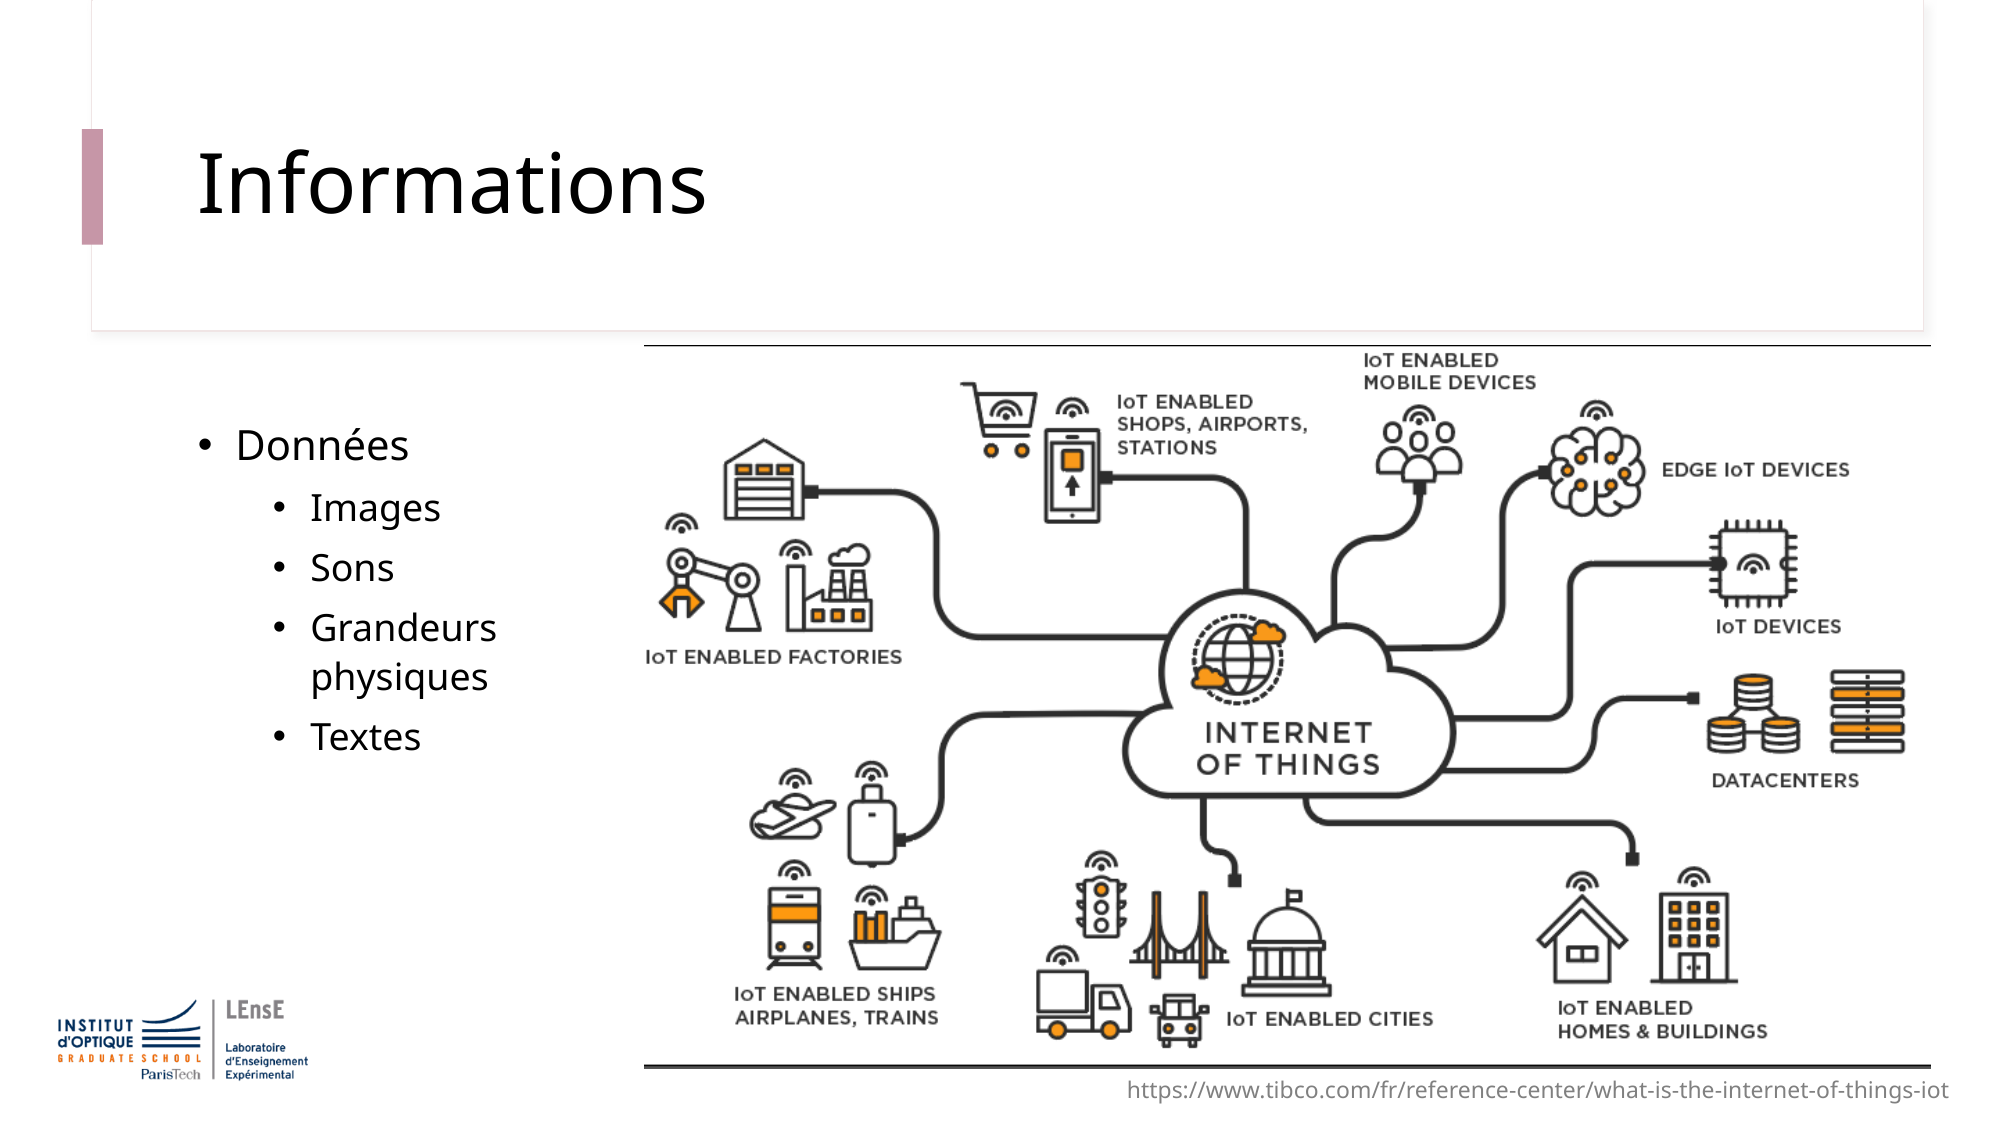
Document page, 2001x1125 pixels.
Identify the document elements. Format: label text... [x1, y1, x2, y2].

text_box https://www.tibco.com/fr/reference-center/what-is-the-internet-of-things-iot [1112, 1068, 1966, 1111]
picture [33, 973, 333, 1097]
list Données Images Sons Grandeurs physiques Textes [183, 406, 644, 1013]
title Informations [183, 90, 1851, 284]
picture [644, 345, 1931, 1069]
